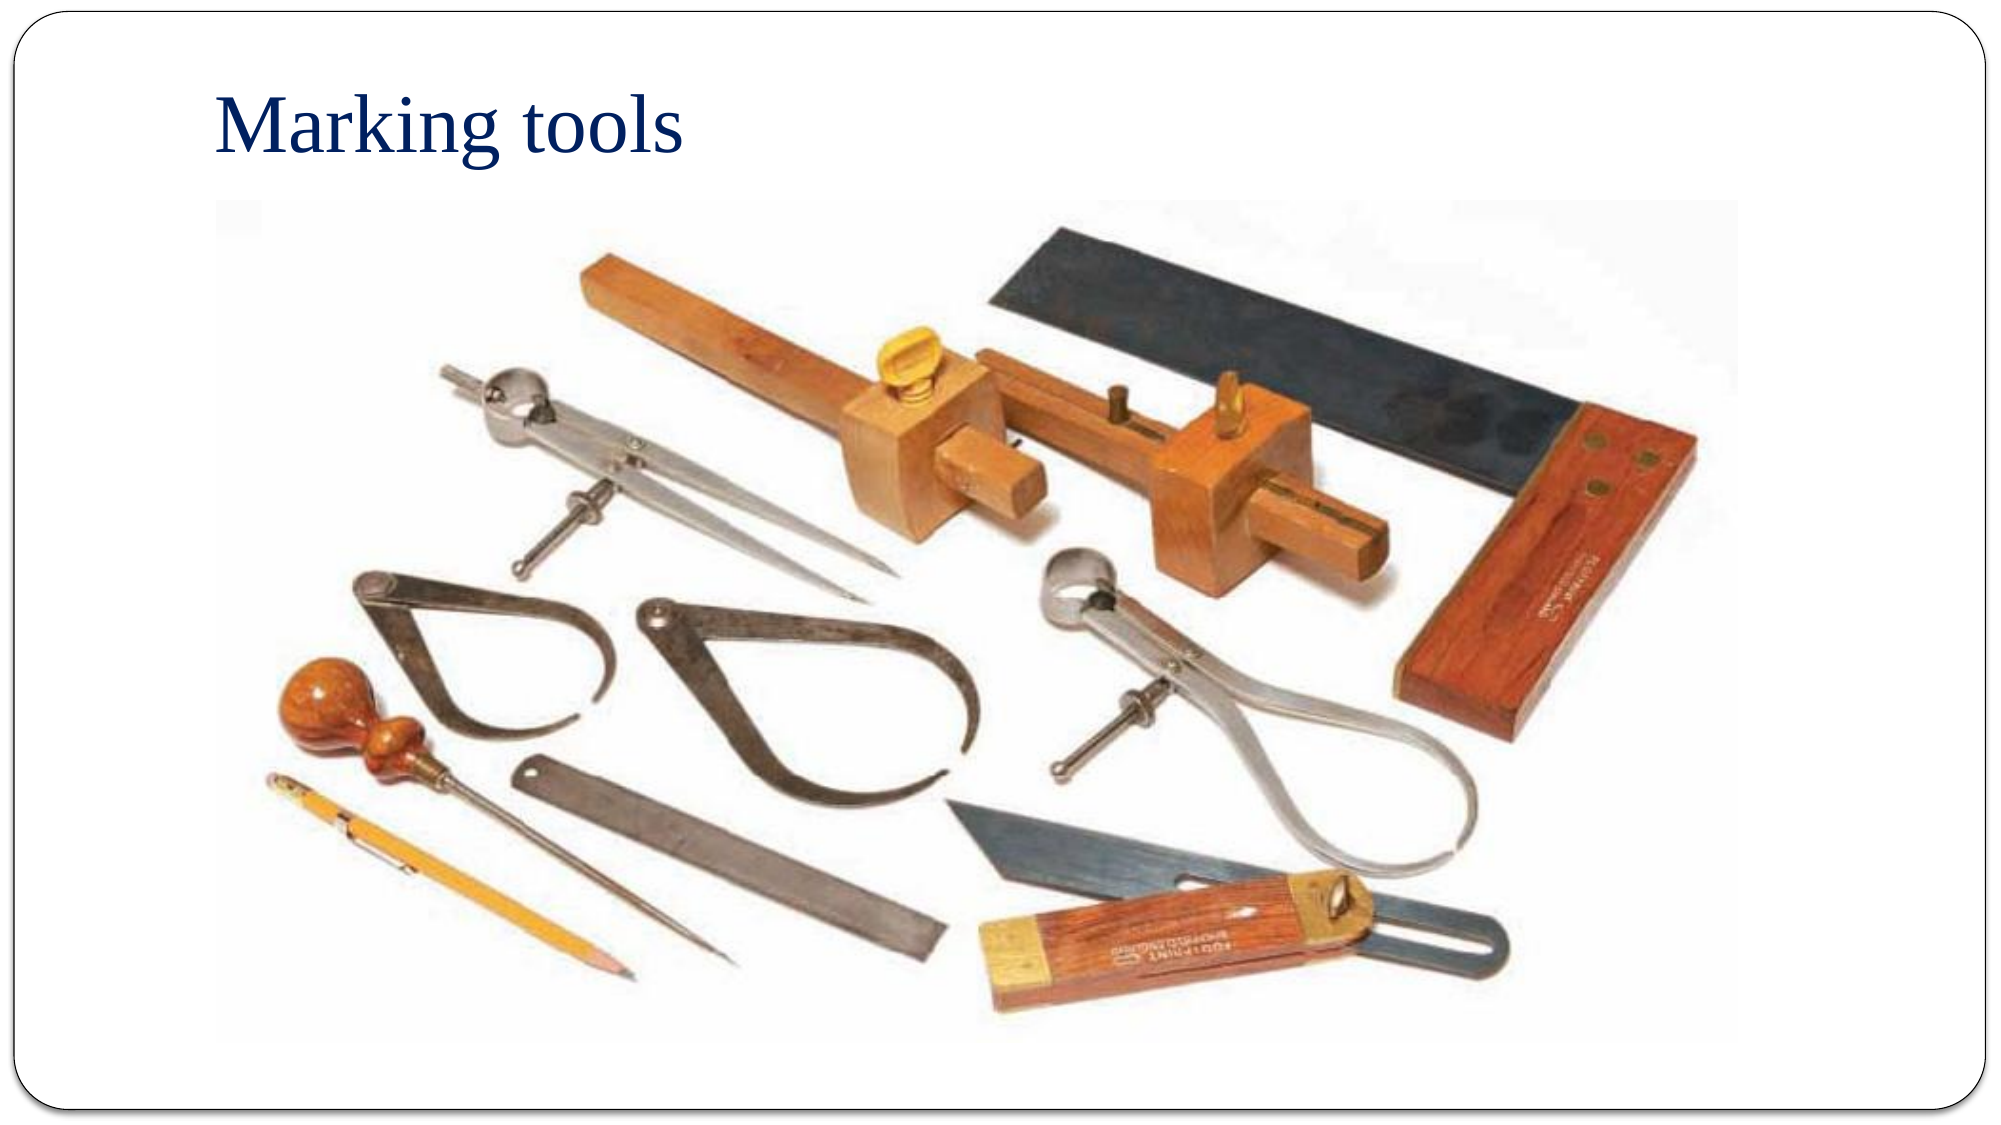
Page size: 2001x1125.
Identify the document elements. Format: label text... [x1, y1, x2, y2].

title Marking tools [200, 45, 1900, 185]
picture [216, 200, 1738, 1044]
